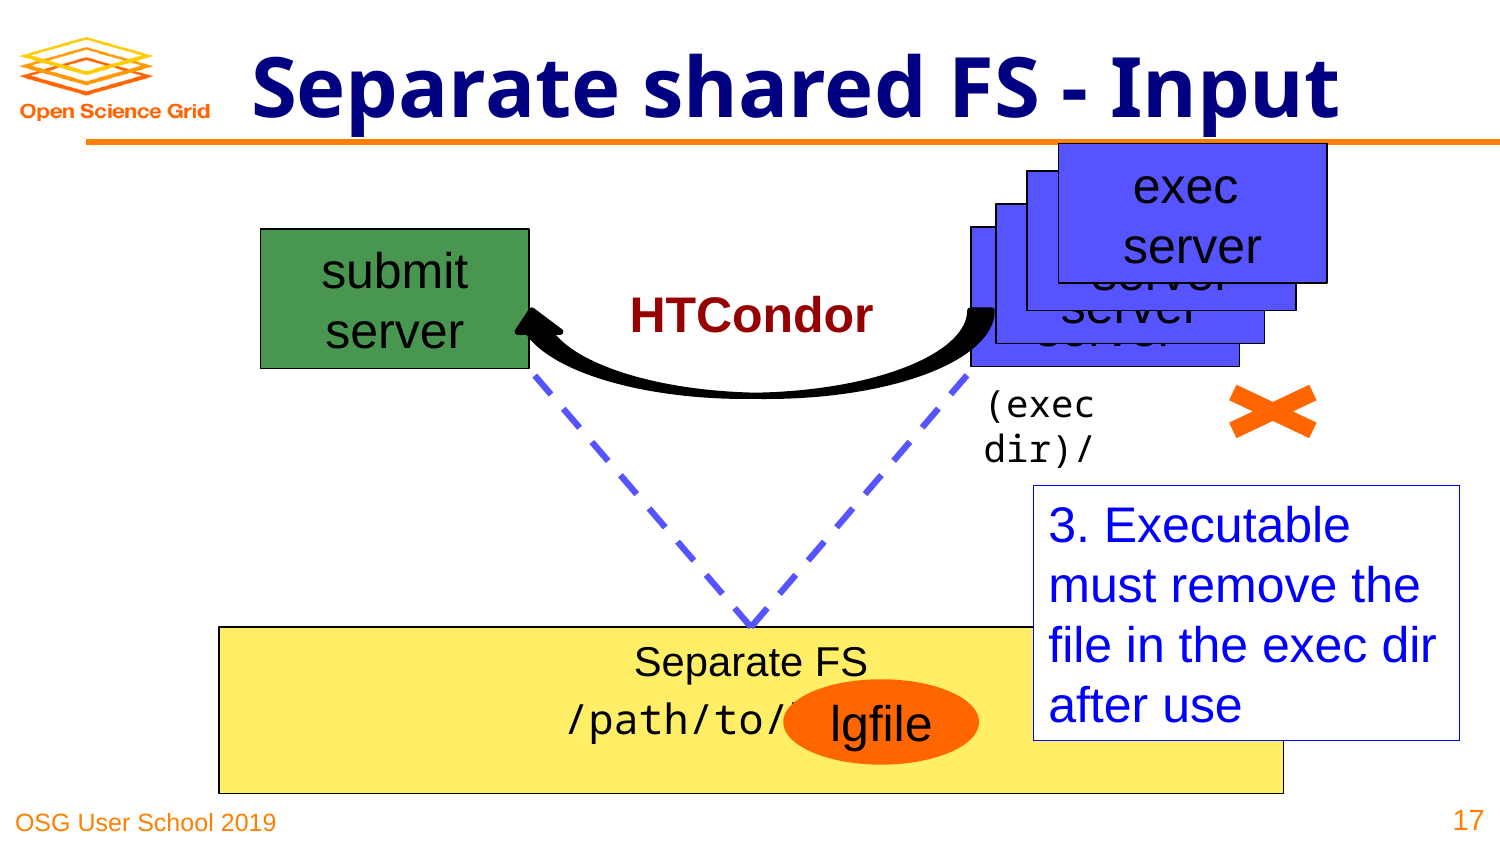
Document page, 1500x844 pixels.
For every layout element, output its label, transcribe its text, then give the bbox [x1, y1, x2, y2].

text_box submit server [260, 229, 530, 369]
text_box HTCondor [614, 274, 892, 350]
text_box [526, 366, 752, 628]
text_box 3. Executable must remove the file in the exec dir after use [1033, 485, 1460, 741]
text_box exec server [1058, 143, 1328, 284]
text_box [517, 310, 595, 365]
text_box exec server [970, 227, 1240, 367]
text_box exec server [1027, 170, 1296, 311]
text_box lgfile [783, 679, 980, 765]
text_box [750, 370, 972, 628]
picture [0, 20, 201, 134]
text_box Separate FS /path/to/lgfile [218, 627, 1284, 794]
text_box (exec dir)/ [974, 372, 1228, 478]
text_box exec server [995, 204, 1265, 344]
text_box [1229, 384, 1317, 439]
slide_number 17 [1431, 787, 1500, 844]
title Separate shared FS - Input [201, 14, 1392, 155]
